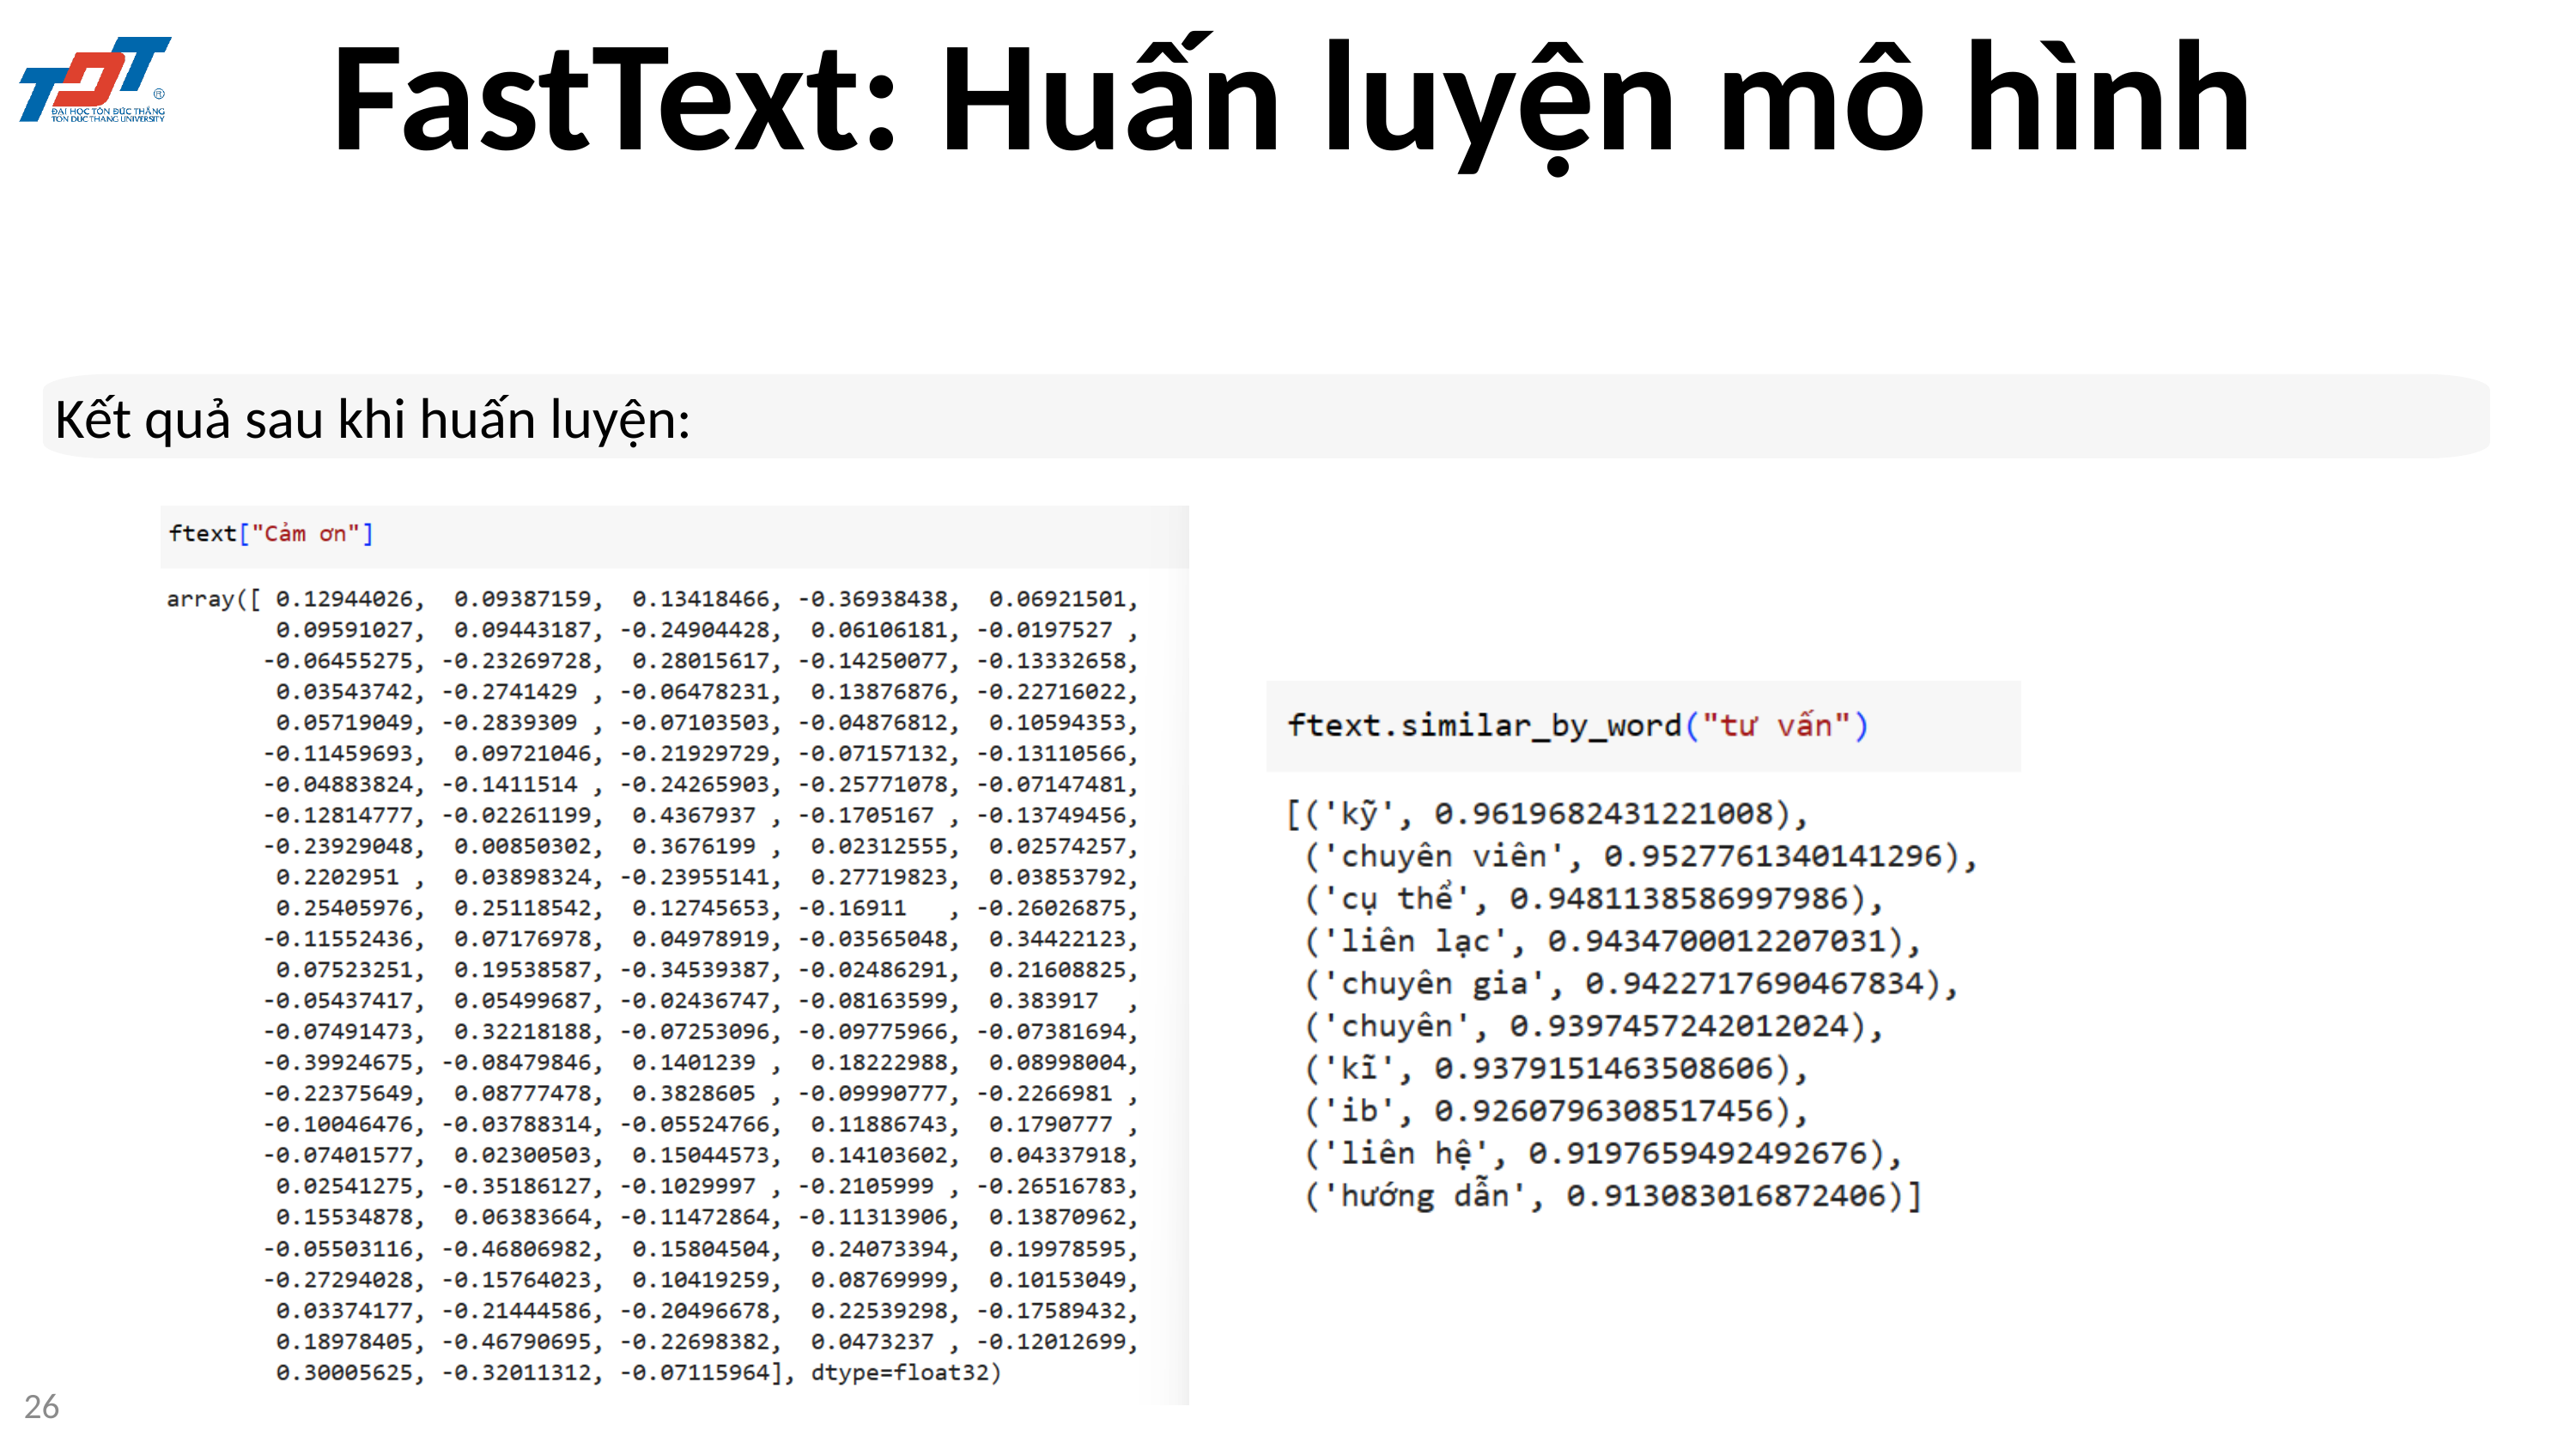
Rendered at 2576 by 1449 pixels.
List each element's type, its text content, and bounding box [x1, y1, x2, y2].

text_box FastText: Huấn luyện mô hình [96, 0, 2490, 188]
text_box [42, 373, 2491, 459]
slide_number 26 [10, 1379, 312, 1431]
picture [1266, 681, 2022, 1247]
picture [19, 37, 173, 122]
picture [161, 506, 1189, 1405]
